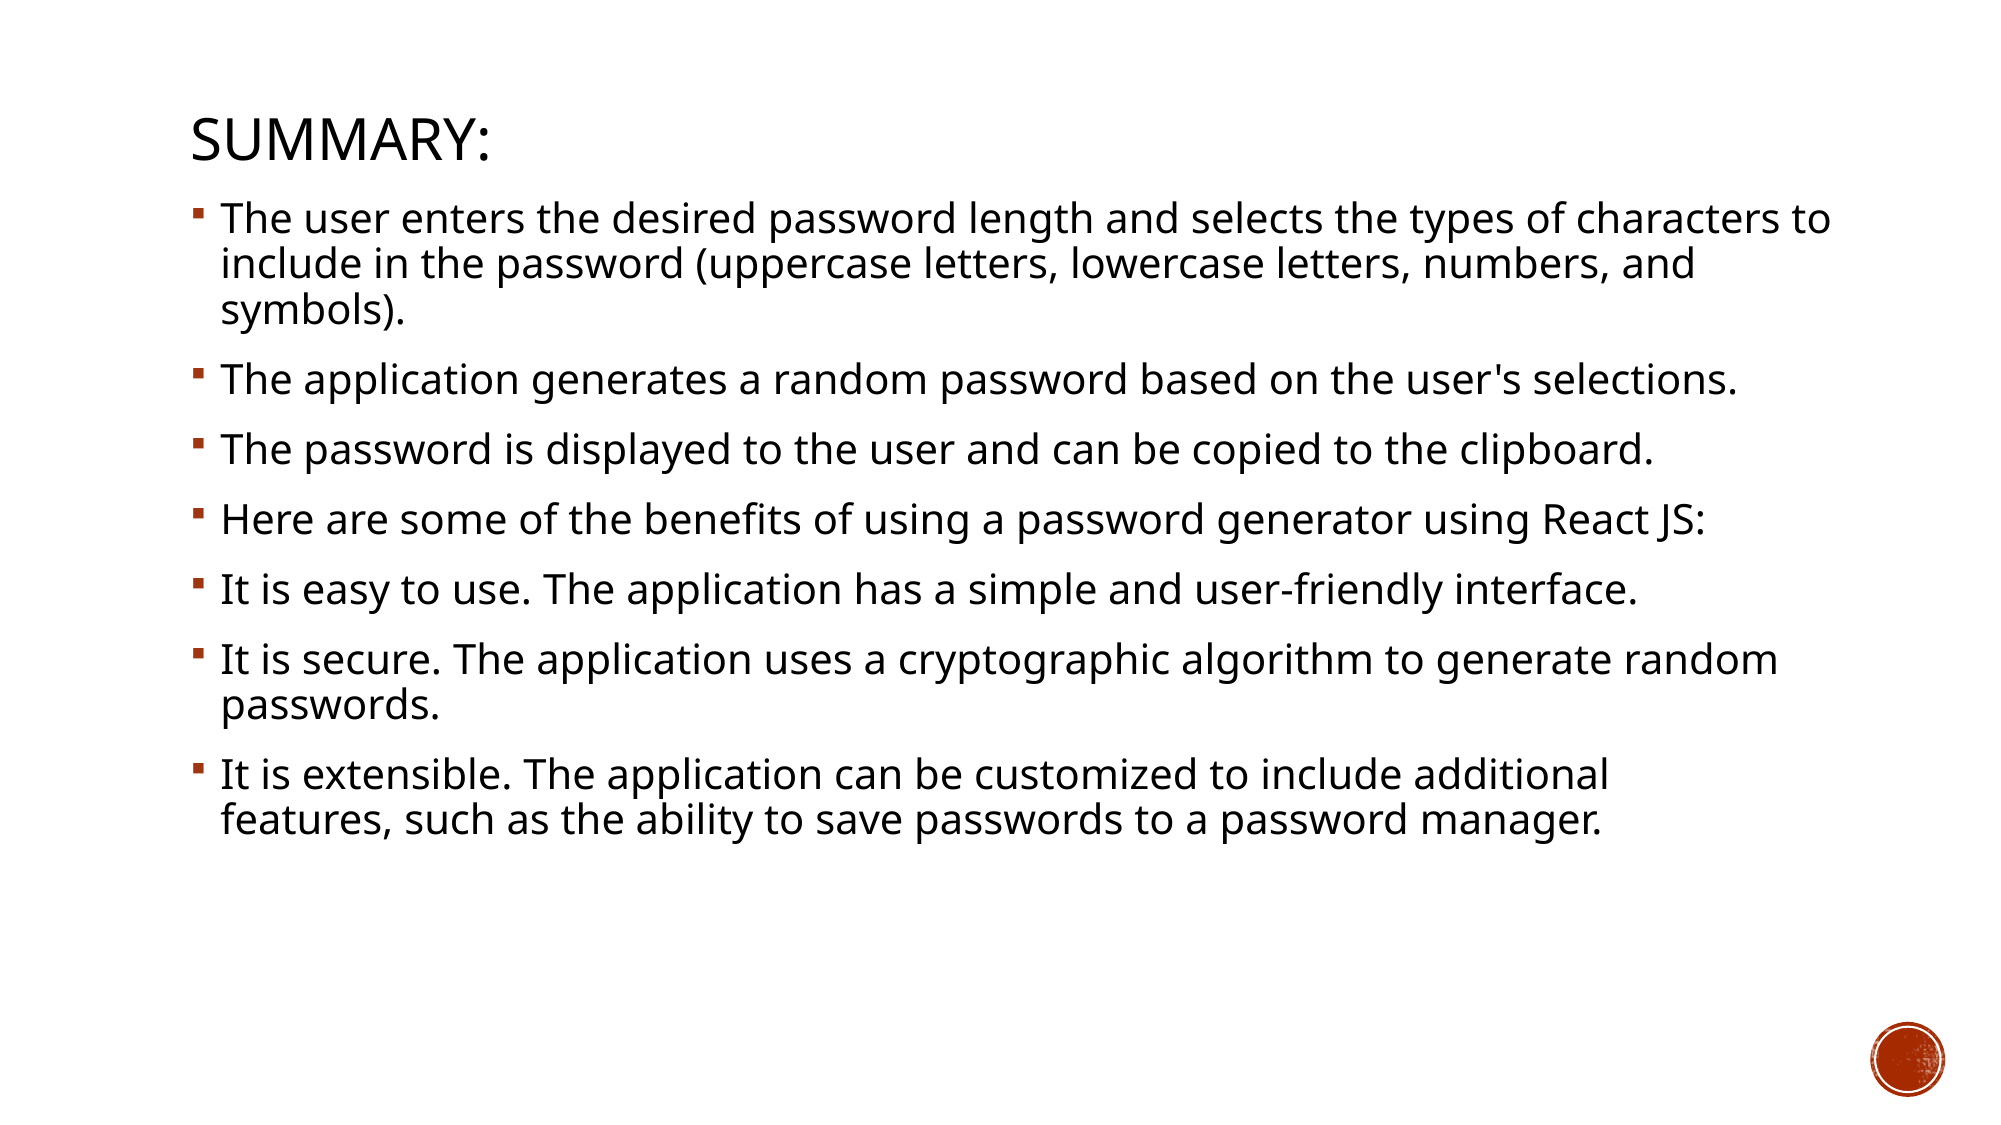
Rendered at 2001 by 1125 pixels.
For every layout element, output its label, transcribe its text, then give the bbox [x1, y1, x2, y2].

list SUMMARY: The user enters the desired password length and selects the types of characters to include in the password (uppercase letters, lowercase letters, numbers, and symbols). The application generates a random password based on the user's selections. The password is displayed to the user and can be copied to the clipboard. Here are some of the benefits of using a password generator using React JS: It is easy to use. The application has a simple and user-friendly interface. It is secure. The application uses a cryptographic algorithm to generate random passwords. It is extensible. The application can be customized to include additional features, such as the ability to save passwords to a password manager. [175, 102, 1887, 1003]
